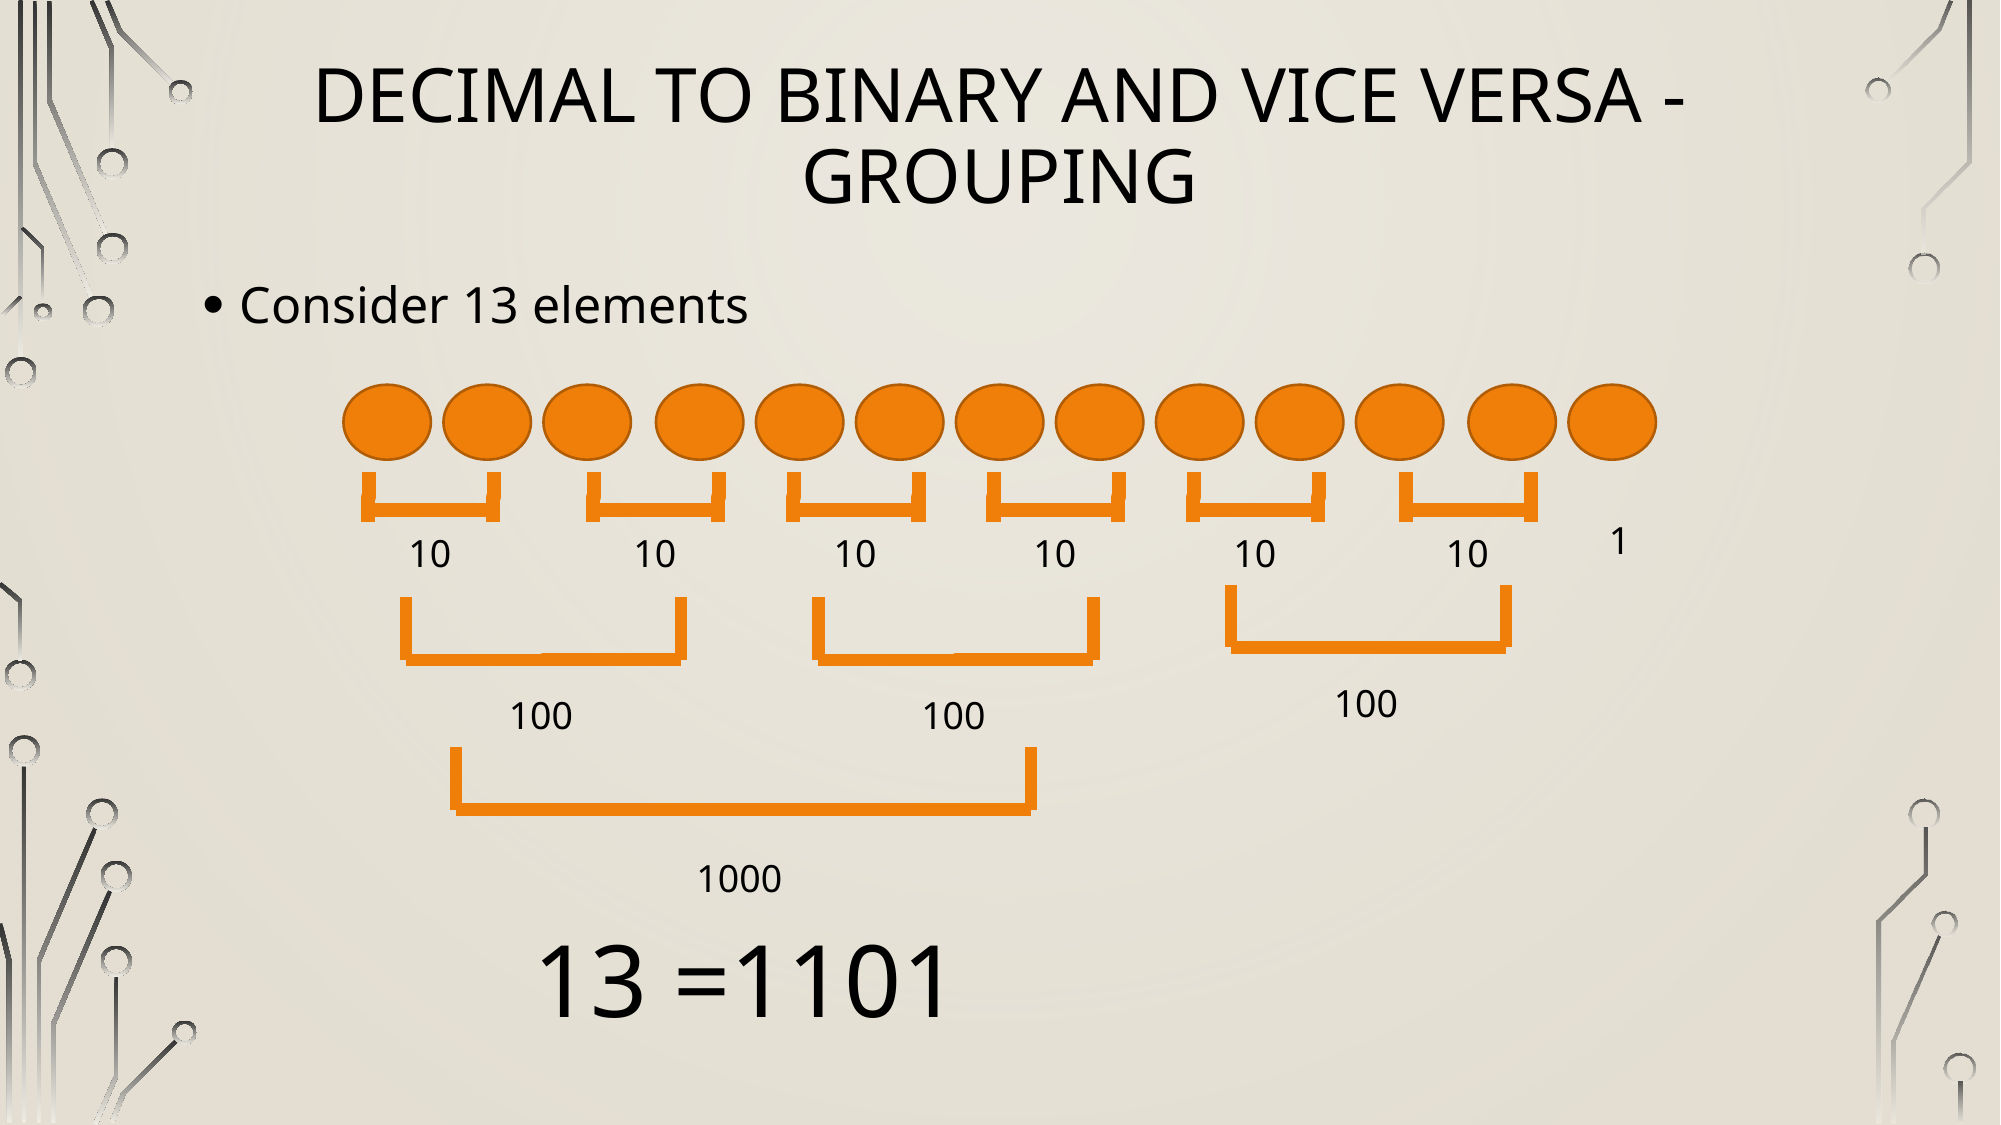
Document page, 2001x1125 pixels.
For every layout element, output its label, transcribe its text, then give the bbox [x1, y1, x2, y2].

list Consider 13 elements [187, 260, 1813, 1023]
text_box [343, 384, 1657, 1047]
title Decimal to binary and vice versa - Grouping [187, 17, 1813, 260]
